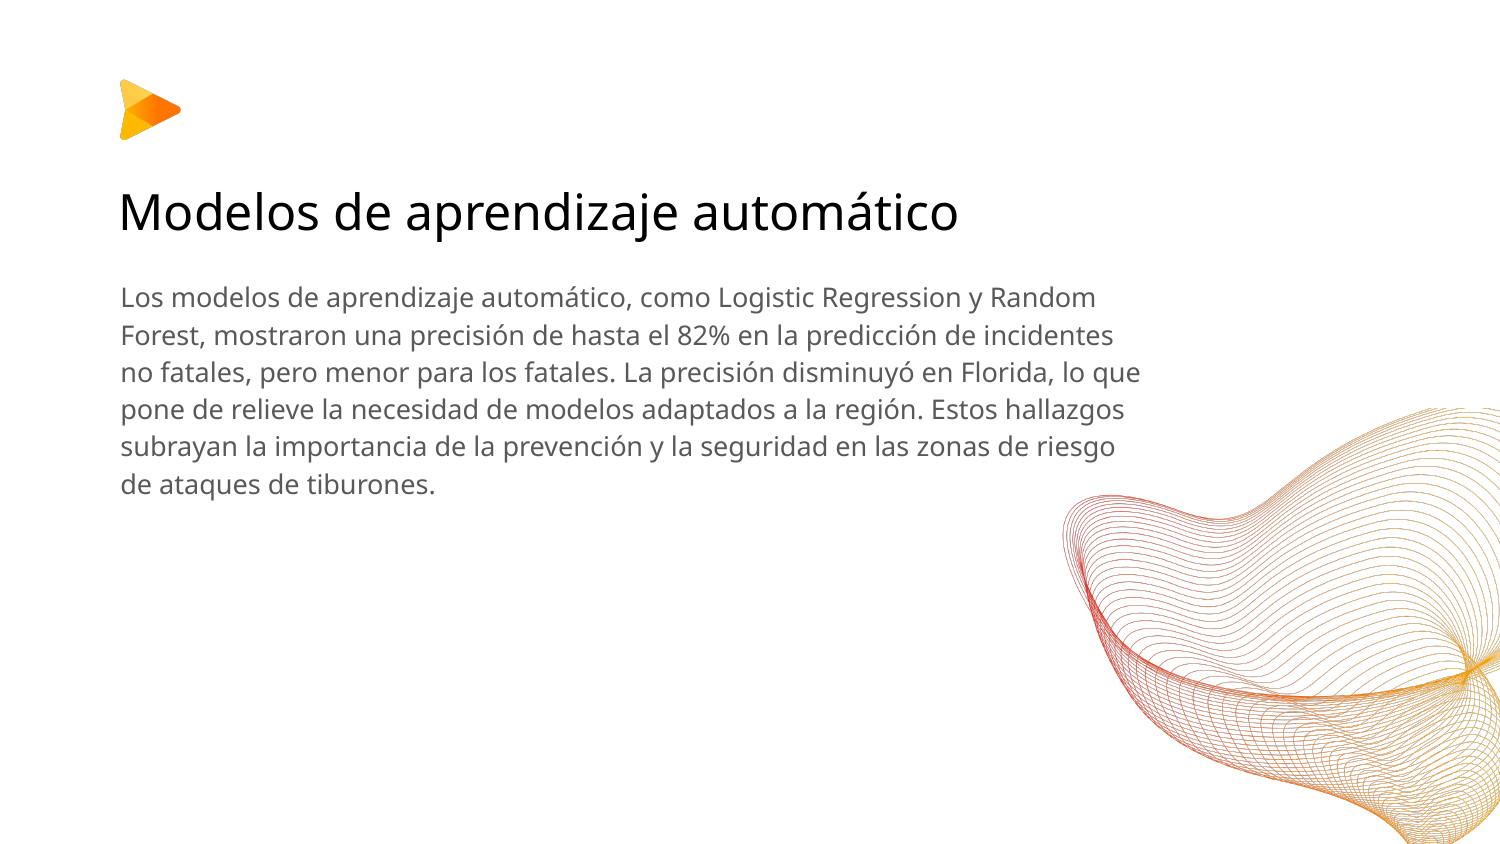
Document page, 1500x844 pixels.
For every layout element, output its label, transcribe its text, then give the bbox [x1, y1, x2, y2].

title Modelos de aprendizaje automático [103, 151, 1168, 271]
subtitle Los modelos de aprendizaje automático, como Logistic Regression y Random Forest, mostraron una precisión de hasta el 82% en la predicción de incidentes no fatales, pero menor para los fatales. La precisión disminuyó en Florida, lo que pone de relieve la necesidad de modelos adaptados a la región. Estos hallazgos subrayan la importancia de la prevención y la seguridad en las zonas de riesgo de ataques de tiburones. [105, 260, 1168, 758]
picture [119, 78, 181, 140]
picture [1062, 408, 1500, 844]
